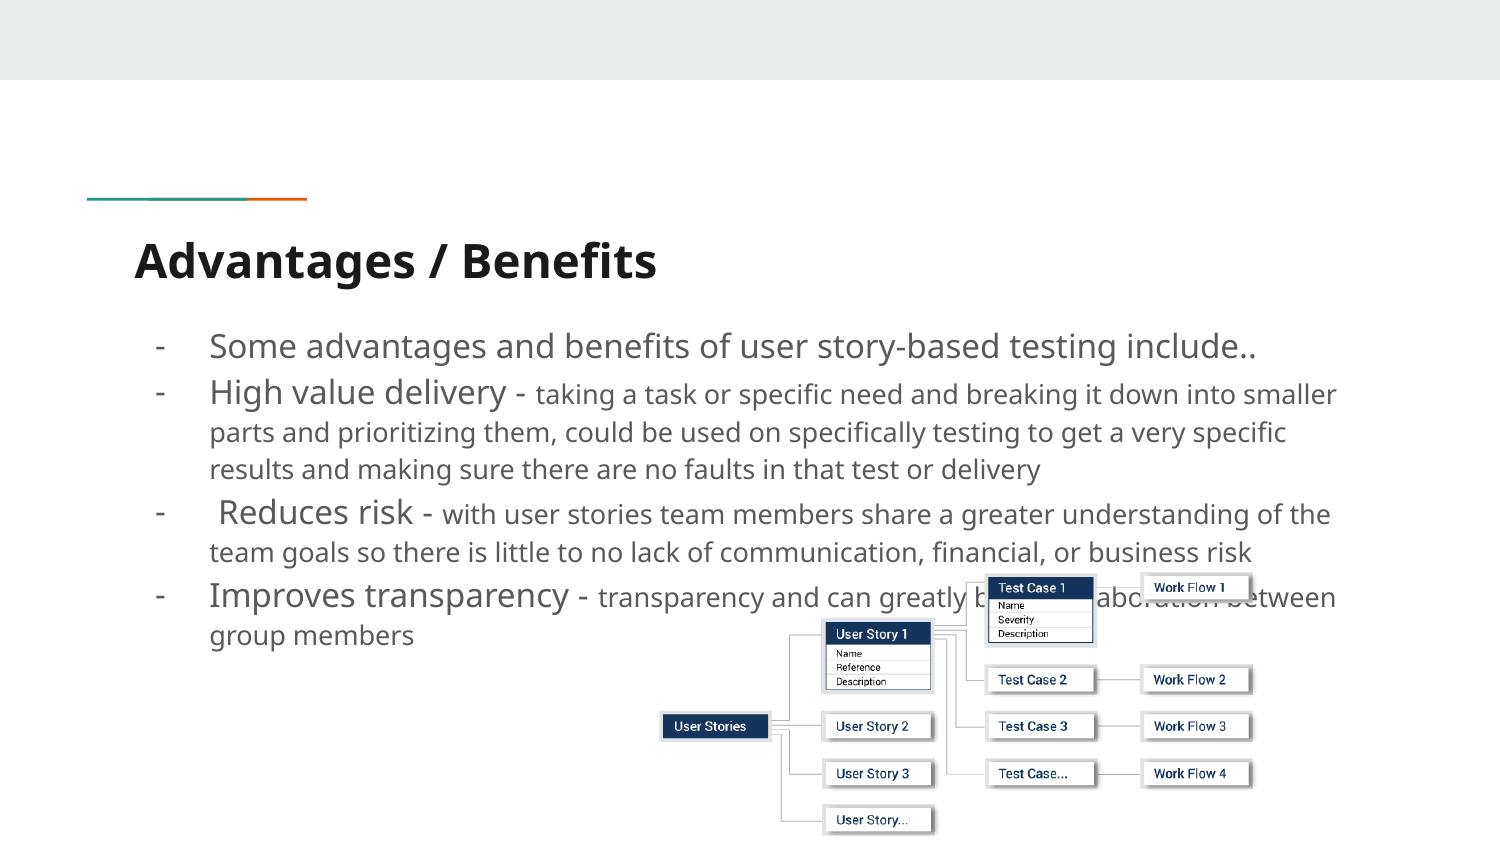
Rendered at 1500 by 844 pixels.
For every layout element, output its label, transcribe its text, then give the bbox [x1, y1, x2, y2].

picture [652, 563, 1262, 844]
list Some advantages and benefits of user story-based testing include.. High value delivery - taking a task or specific need and breaking it down into smaller parts and prioritizing them, could be used on specifically testing to get a very specific results and making sure there are no faults in that test or delivery Reduces risk - with user stories team members share a greater understanding of the team goals so there is little to no lack of communication, financial, or business risk Improves transparency - transparency and can greatly boost collaboration between group members [119, 304, 1381, 676]
title Advantages / Benefits [119, 216, 1381, 304]
